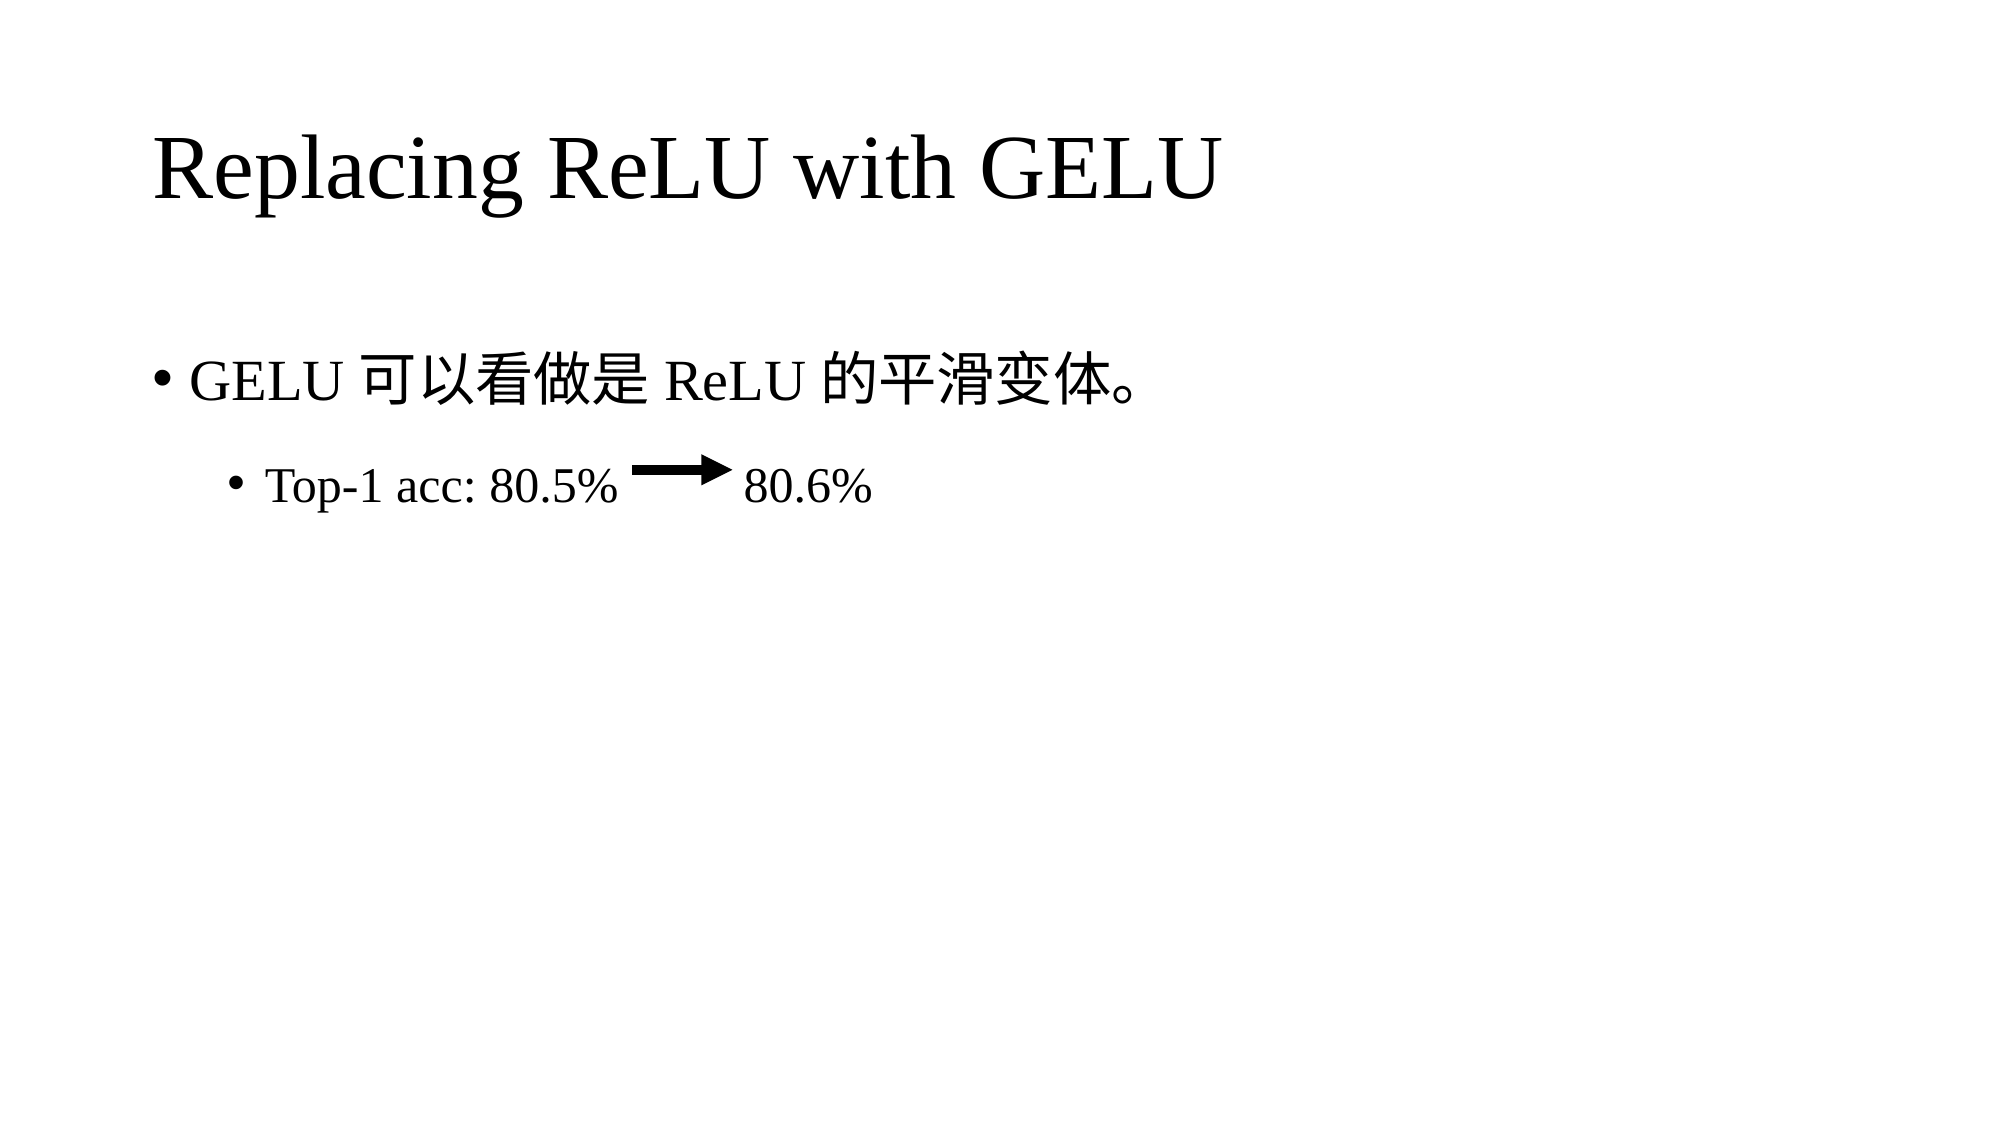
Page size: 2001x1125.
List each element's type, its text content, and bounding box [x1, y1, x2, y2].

title Replacing ReLU with GELU [137, 59, 1863, 278]
list GELU可以看做是ReLU的平滑变体。 Top-1 acc: 80.5% 80.6% [137, 299, 1863, 1014]
